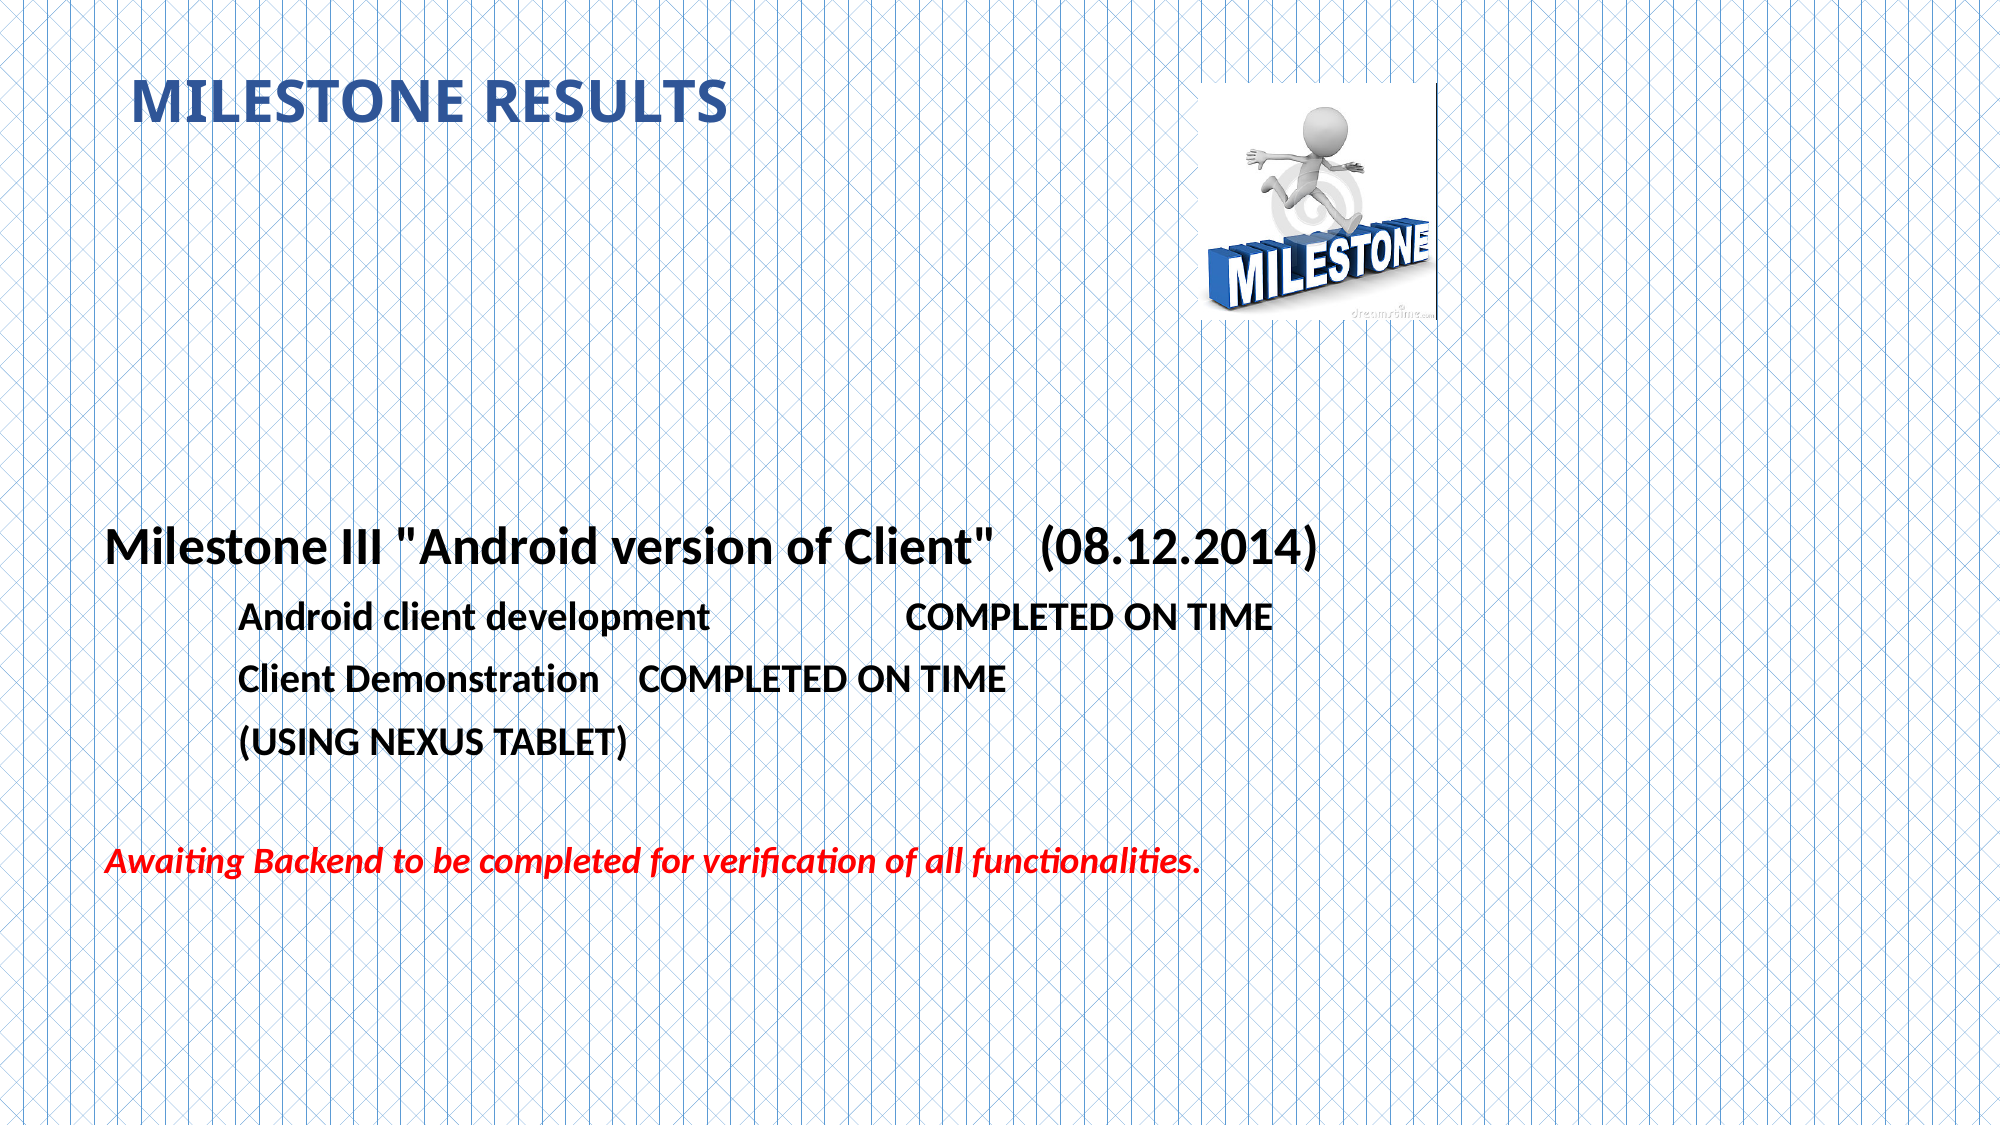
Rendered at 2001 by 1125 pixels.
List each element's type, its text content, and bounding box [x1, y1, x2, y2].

picture [1198, 83, 1437, 320]
title MILESTONE RESULTS [115, 61, 1840, 530]
list Milestone III "Android version of Client" (08.12.2014) Android client development COMPLETED ON TIME Client Demonstration COMPLETED ON TIME (USING NEXUS TABLET) Awaiting Backend to be completed for verification of all functionalities. [89, 511, 1815, 893]
